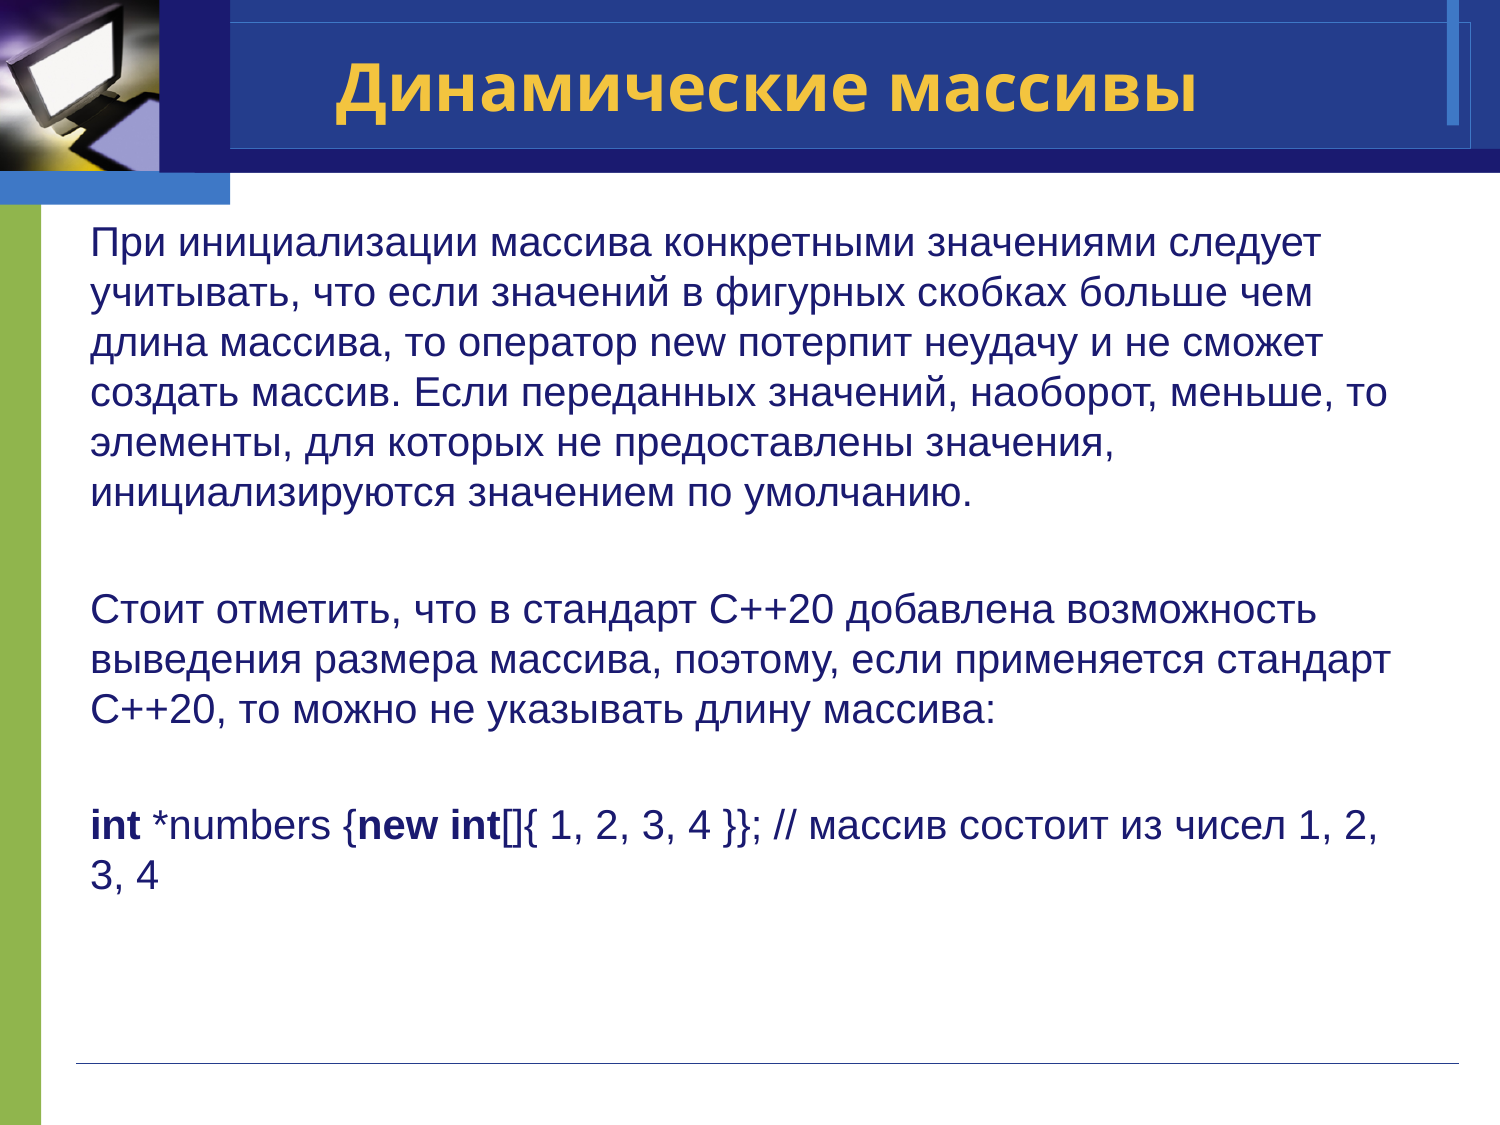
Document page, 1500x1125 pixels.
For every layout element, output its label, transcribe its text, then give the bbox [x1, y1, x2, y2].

picture [0, 0, 159, 171]
title Динамические массивы [122, 38, 1413, 131]
list При инициализации массива конкретными значениями следует учитывать, что если значений в фигурных скобках больше чем длина массива, то оператор new потерпит неудачу и не сможет создать массив. Если переданных значений, наоборот, меньше, то элементы, для которых не предоставлены значения, инициализируются значением по умолчанию. Стоит отметить, что в стандарт С++20 добавлена возможность выведения размера массива, поэтому, если применяется стандарт С++20, то можно не указывать длину массива: int *numbers {new int[]{ 1, 2, 3, 4 }}; // массив состоит из чисел 1, 2, 3, 4 [74, 206, 1426, 1069]
